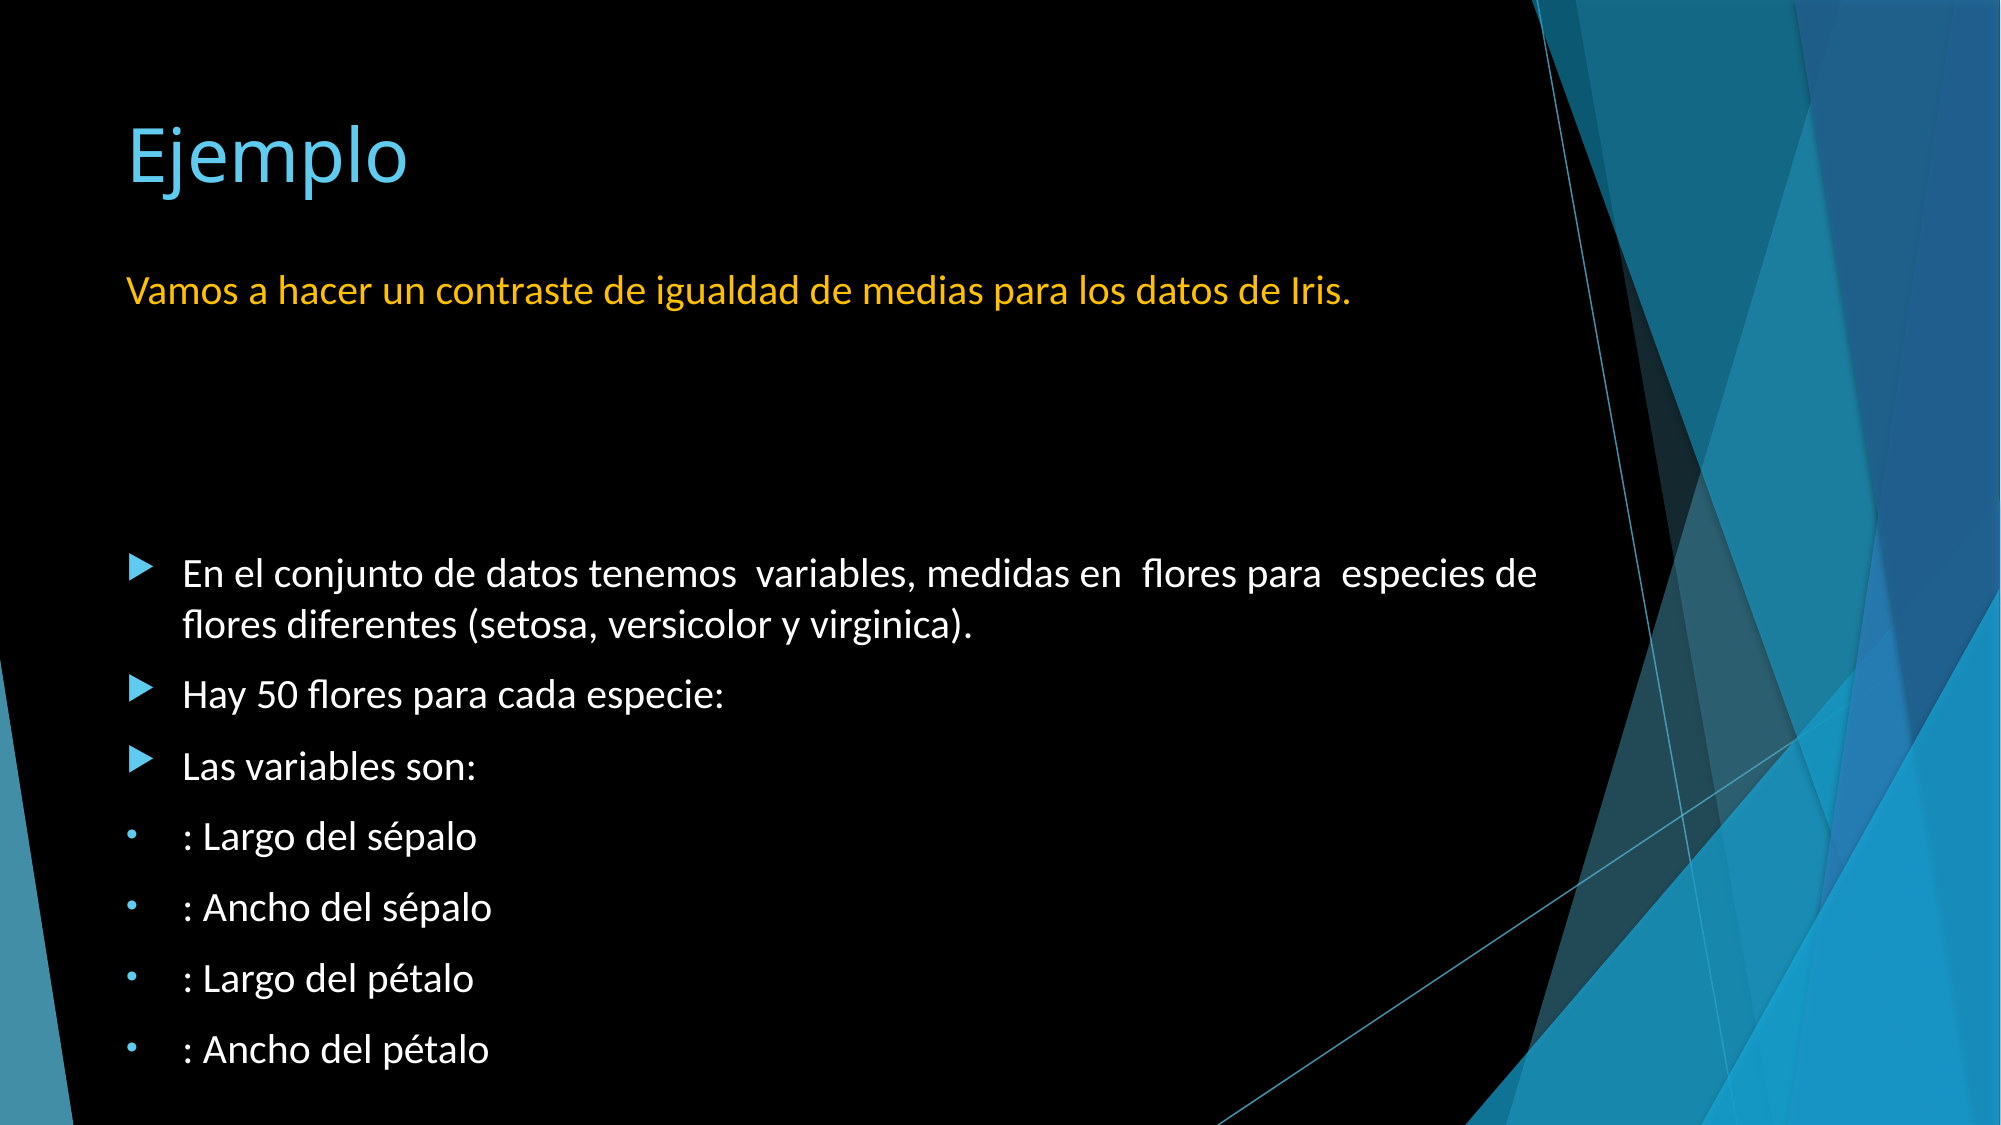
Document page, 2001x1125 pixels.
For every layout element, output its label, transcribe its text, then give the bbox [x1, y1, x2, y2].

title Ejemplo [111, 99, 1522, 248]
